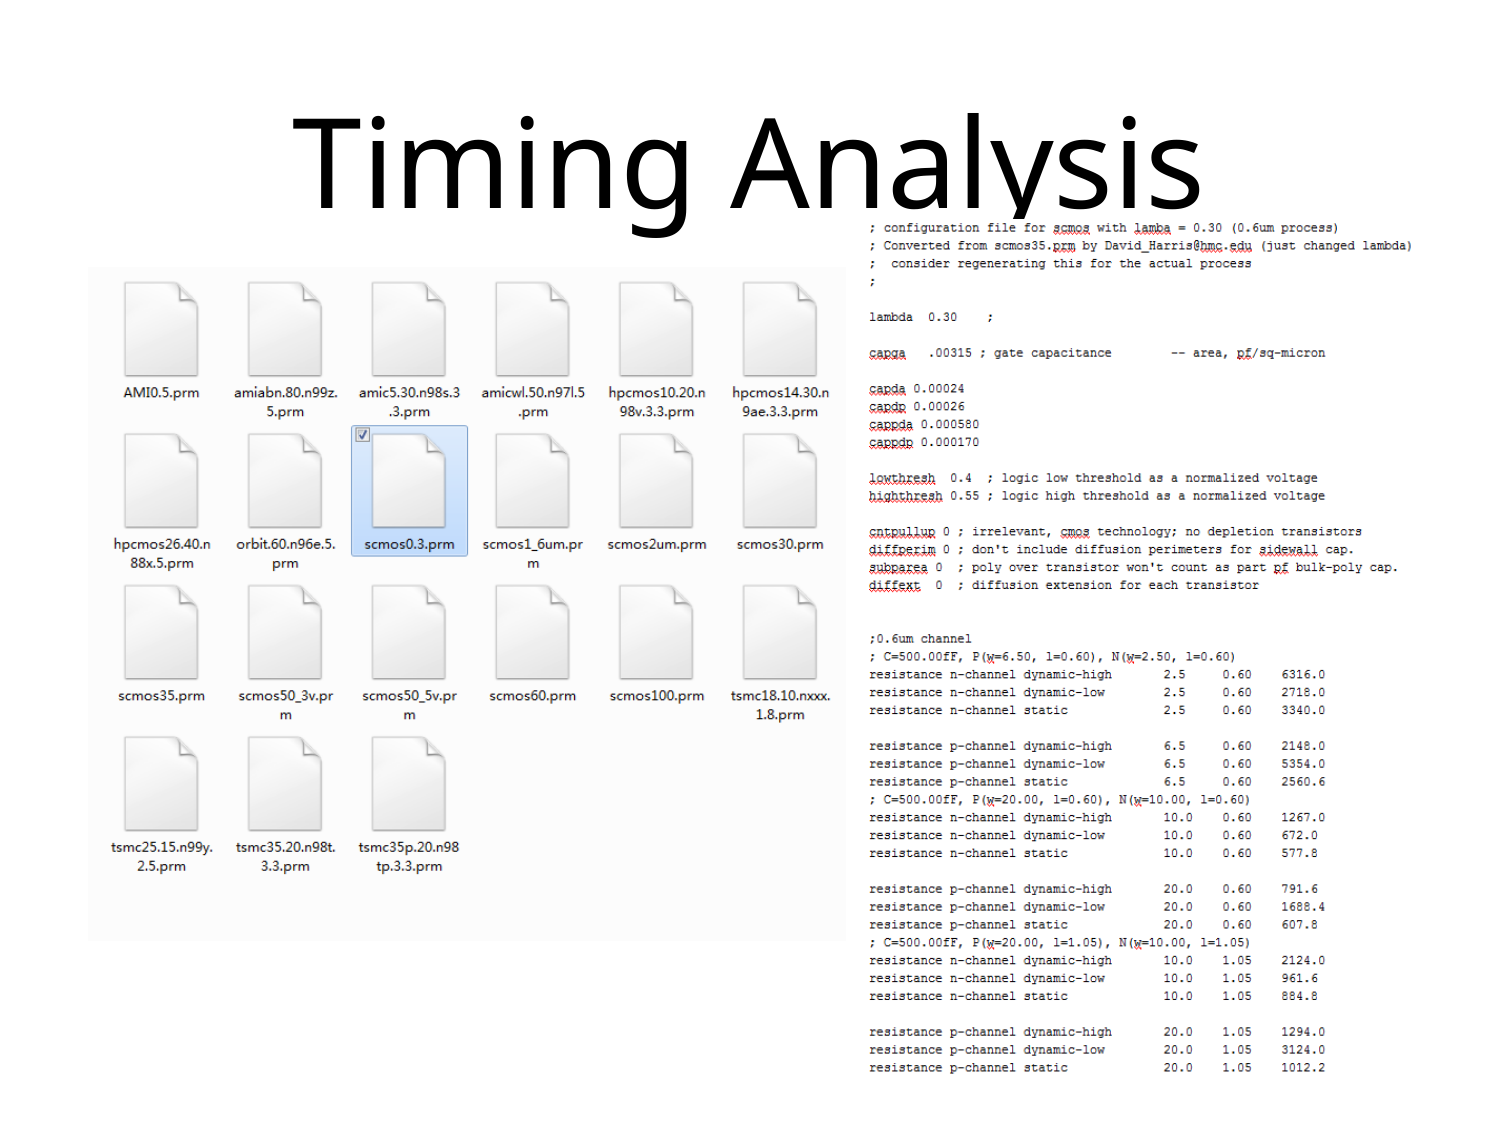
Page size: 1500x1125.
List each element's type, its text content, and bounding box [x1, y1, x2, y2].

picture [868, 219, 1480, 1082]
title Timing Analysis [112, 1, 1388, 243]
picture [88, 267, 846, 941]
